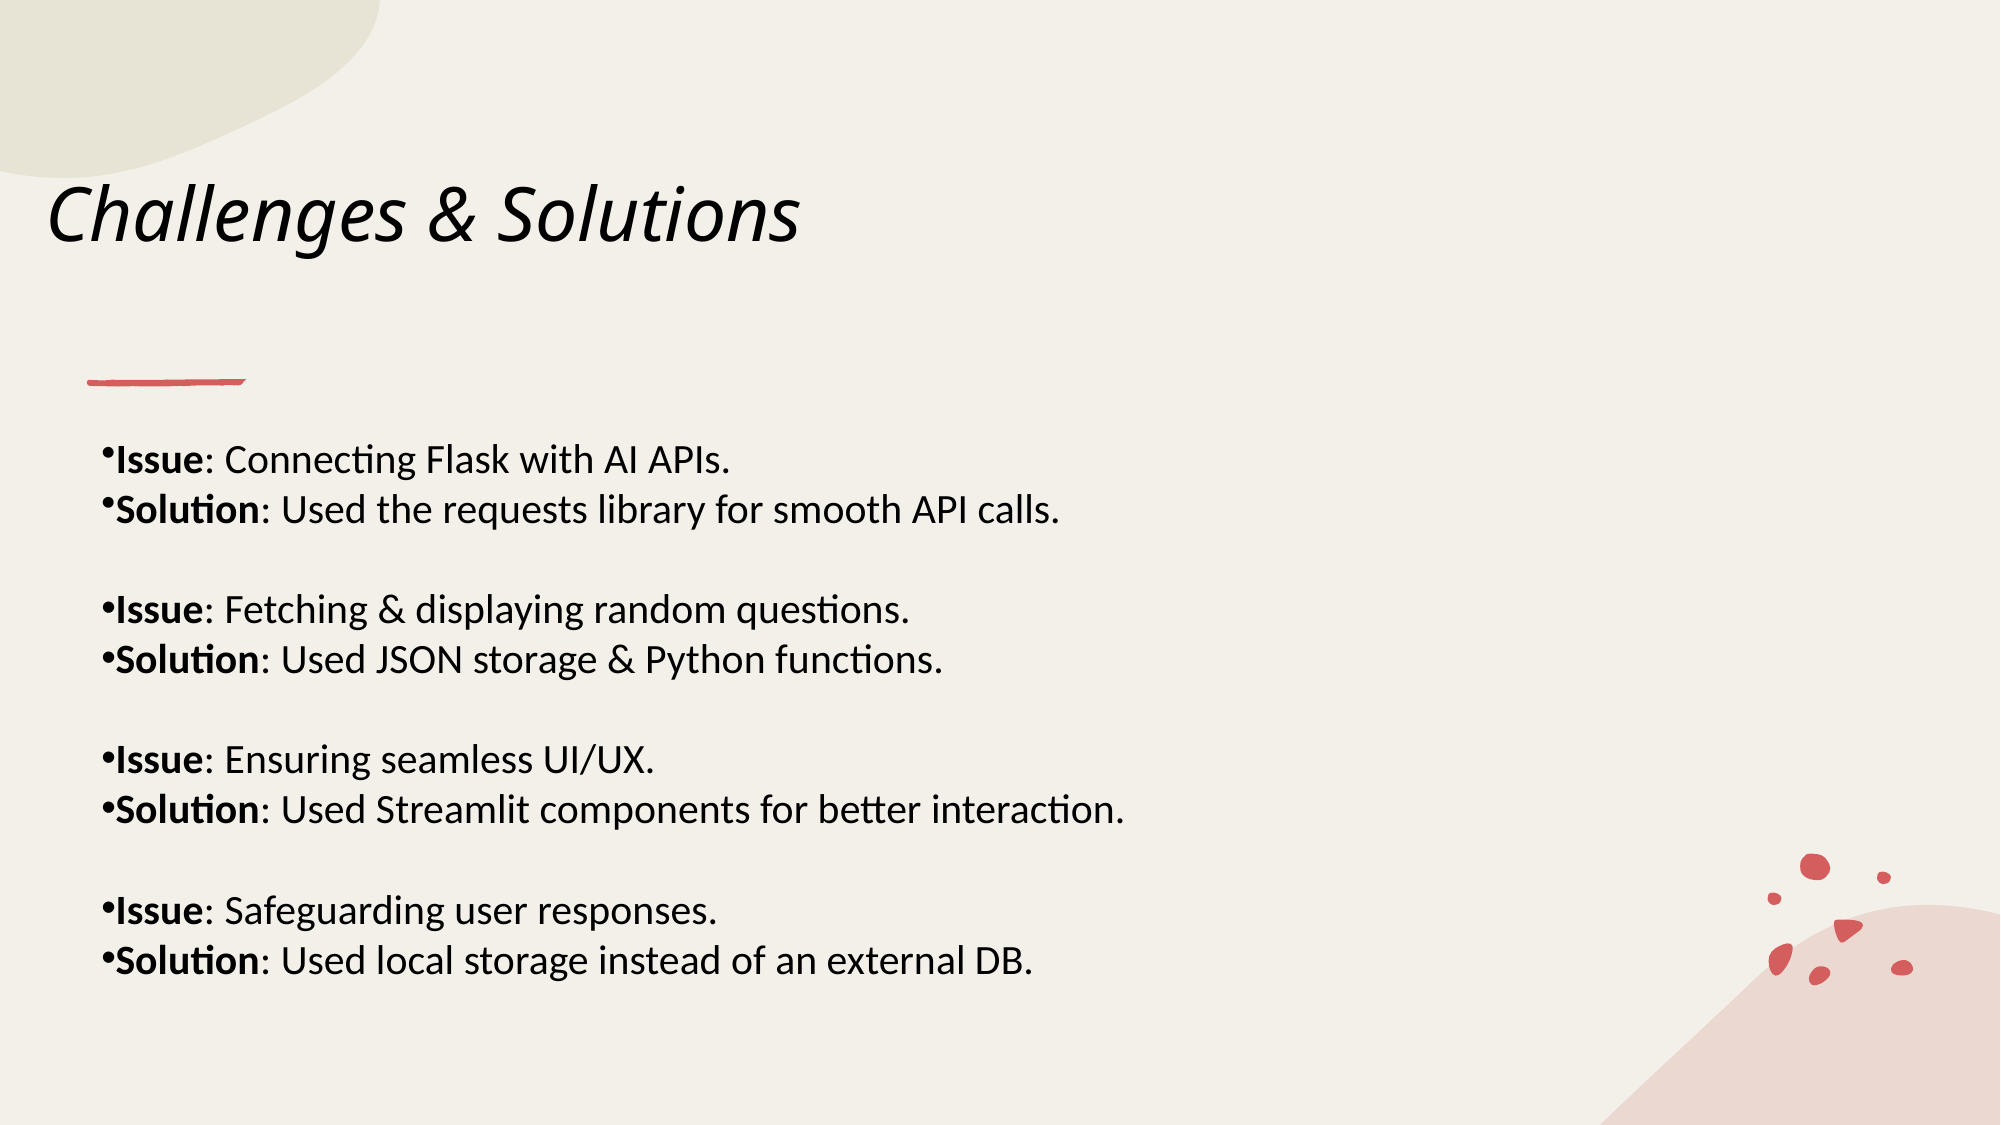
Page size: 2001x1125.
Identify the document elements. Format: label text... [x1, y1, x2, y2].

title Challenges & Solutions [30, 46, 1684, 265]
list Issue: Connecting Flask with AI APIs. Solution: Used the requests library for smooth API calls. Issue: Fetching & displaying random questions. Solution: Used JSON storage & Python functions. Issue: Ensuring seamless UI/UX. Solution: Used Streamlit components for better interaction. Issue: Safeguarding user responses. Solution: Used local storage instead of an external DB. [86, 374, 1169, 1035]
